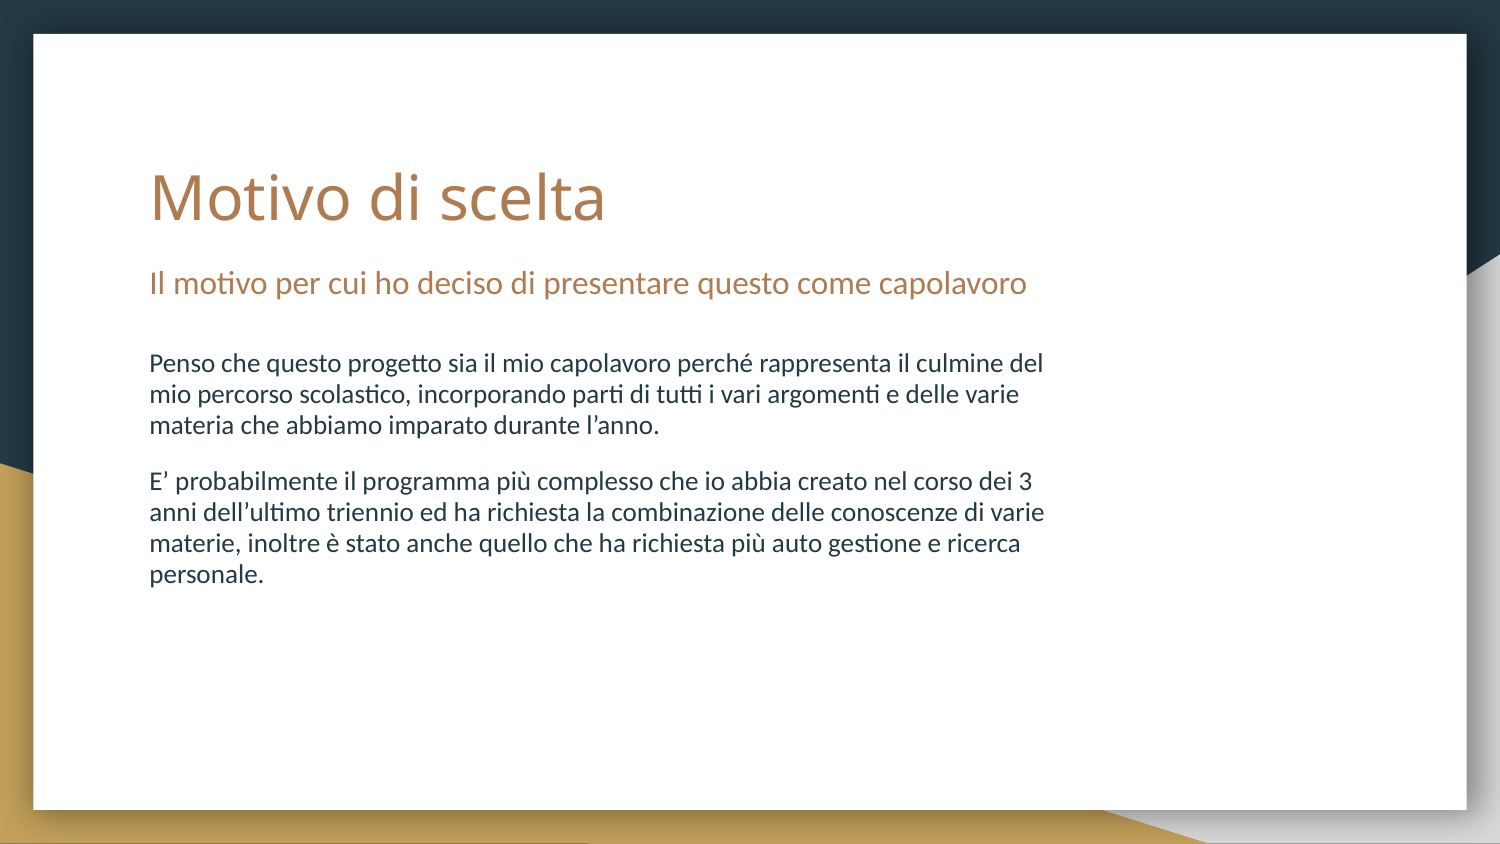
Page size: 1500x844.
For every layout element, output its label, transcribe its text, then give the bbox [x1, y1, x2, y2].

title Motivo di scelta [134, 138, 1189, 255]
subtitle Il motivo per cui ho deciso di presentare questo come capolavoro [134, 254, 1096, 319]
list Penso che questo progetto sia il mio capolavoro perché rappresenta il culmine del mio percorso scolastico, incorporando parti di tutti i vari argomenti e delle varie materia che abbiamo imparato durante l’anno. E’ probabilmente il programma più complesso che io abbia creato nel corso dei 3 anni dell’ultimo triennio ed ha richiesta la combinazione delle conoscenze di varie materie, inoltre è stato anche quello che ha richiesta più auto gestione e ricerca personale. [134, 333, 1096, 749]
